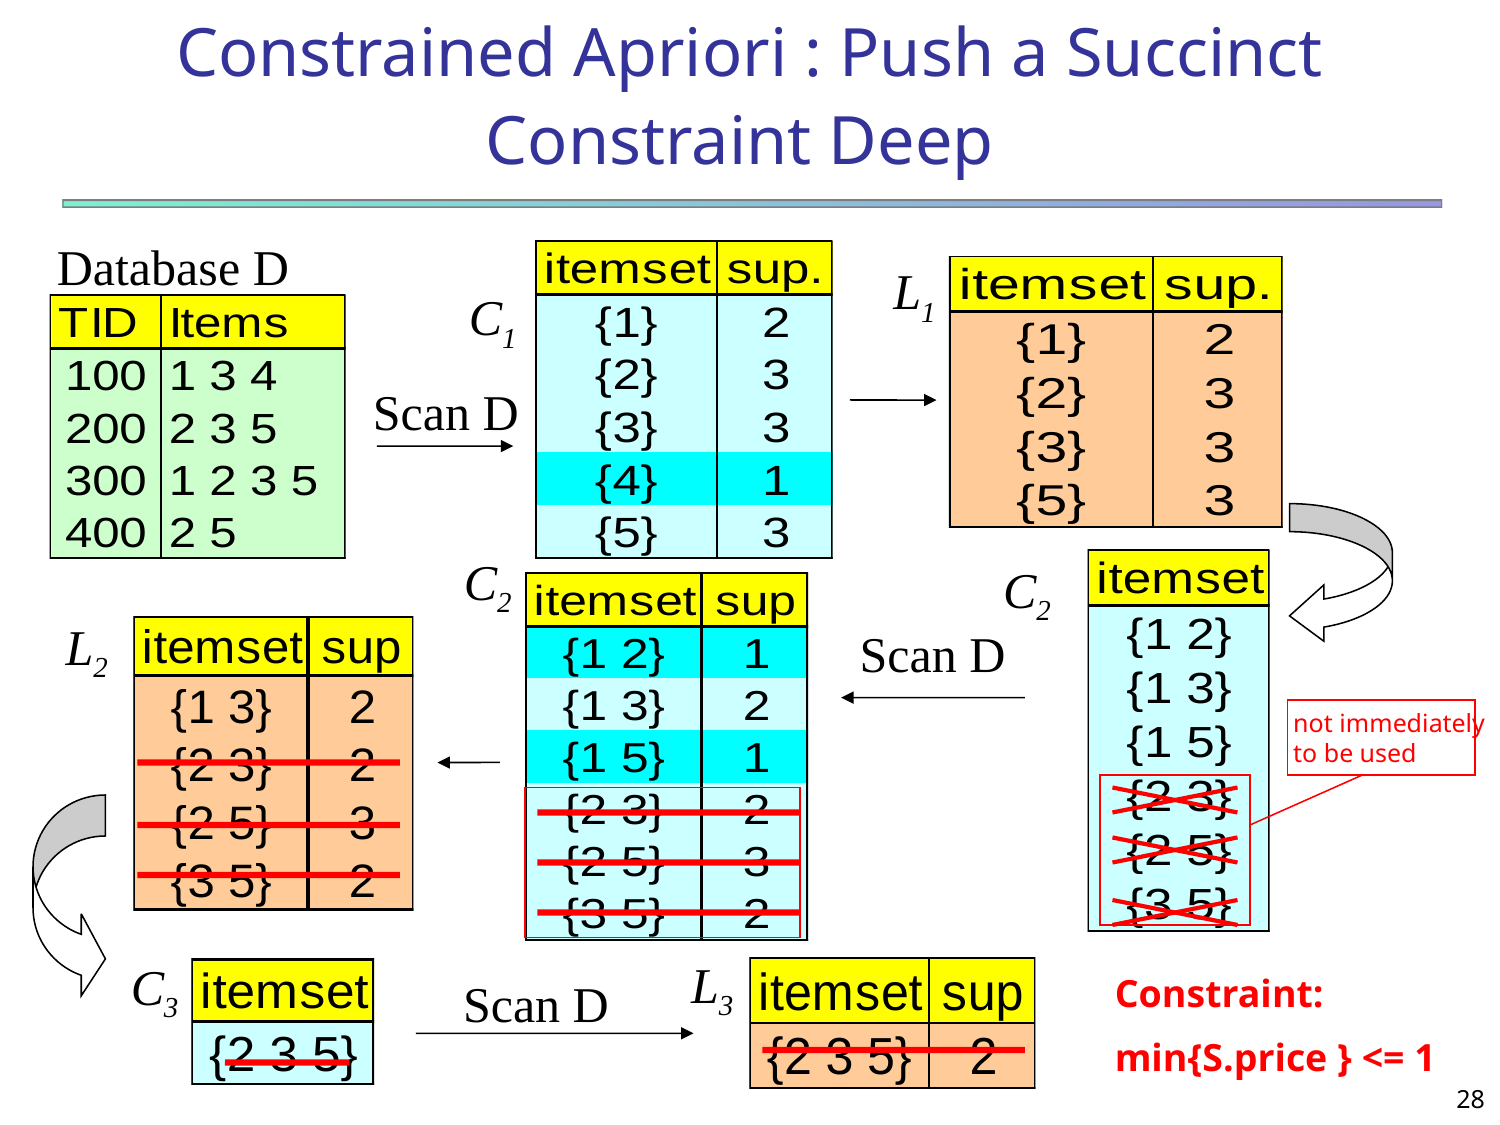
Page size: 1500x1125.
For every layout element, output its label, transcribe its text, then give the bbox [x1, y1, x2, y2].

text_box Scan D [844, 615, 1021, 691]
text_box [1289, 503, 1393, 642]
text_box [1112, 899, 1238, 926]
text_box L3 [676, 949, 749, 1029]
text_box C3 [115, 947, 194, 1031]
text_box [133, 615, 416, 912]
text_box C2 [988, 550, 1066, 634]
text_box [849, 393, 937, 407]
text_box Scan D [448, 964, 624, 1040]
text_box [437, 756, 500, 769]
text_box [1112, 837, 1238, 863]
text_box [624, 1029, 694, 1040]
text_box L2 [50, 607, 123, 691]
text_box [948, 255, 1285, 529]
slide_number 28 [1187, 1086, 1500, 1125]
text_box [524, 572, 811, 942]
text_box Scan D [357, 373, 529, 448]
text_box [841, 691, 1025, 704]
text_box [191, 958, 377, 1087]
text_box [749, 957, 1038, 1091]
text_box L1 [878, 252, 951, 336]
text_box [534, 240, 835, 561]
text_box C1 [453, 278, 529, 362]
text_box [49, 294, 348, 561]
text_box Database D [41, 228, 304, 303]
text_box C2 [448, 542, 527, 626]
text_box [1112, 787, 1238, 813]
text_box Constraint: min{S.price } <= 1 [1100, 962, 1500, 1086]
text_box [376, 439, 514, 453]
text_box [1087, 549, 1272, 933]
text_box [33, 795, 106, 996]
title Constrained Apriori : Push a Succinct Constraint Deep [0, 24, 1500, 188]
text_box not immediately to be used [1278, 699, 1500, 775]
